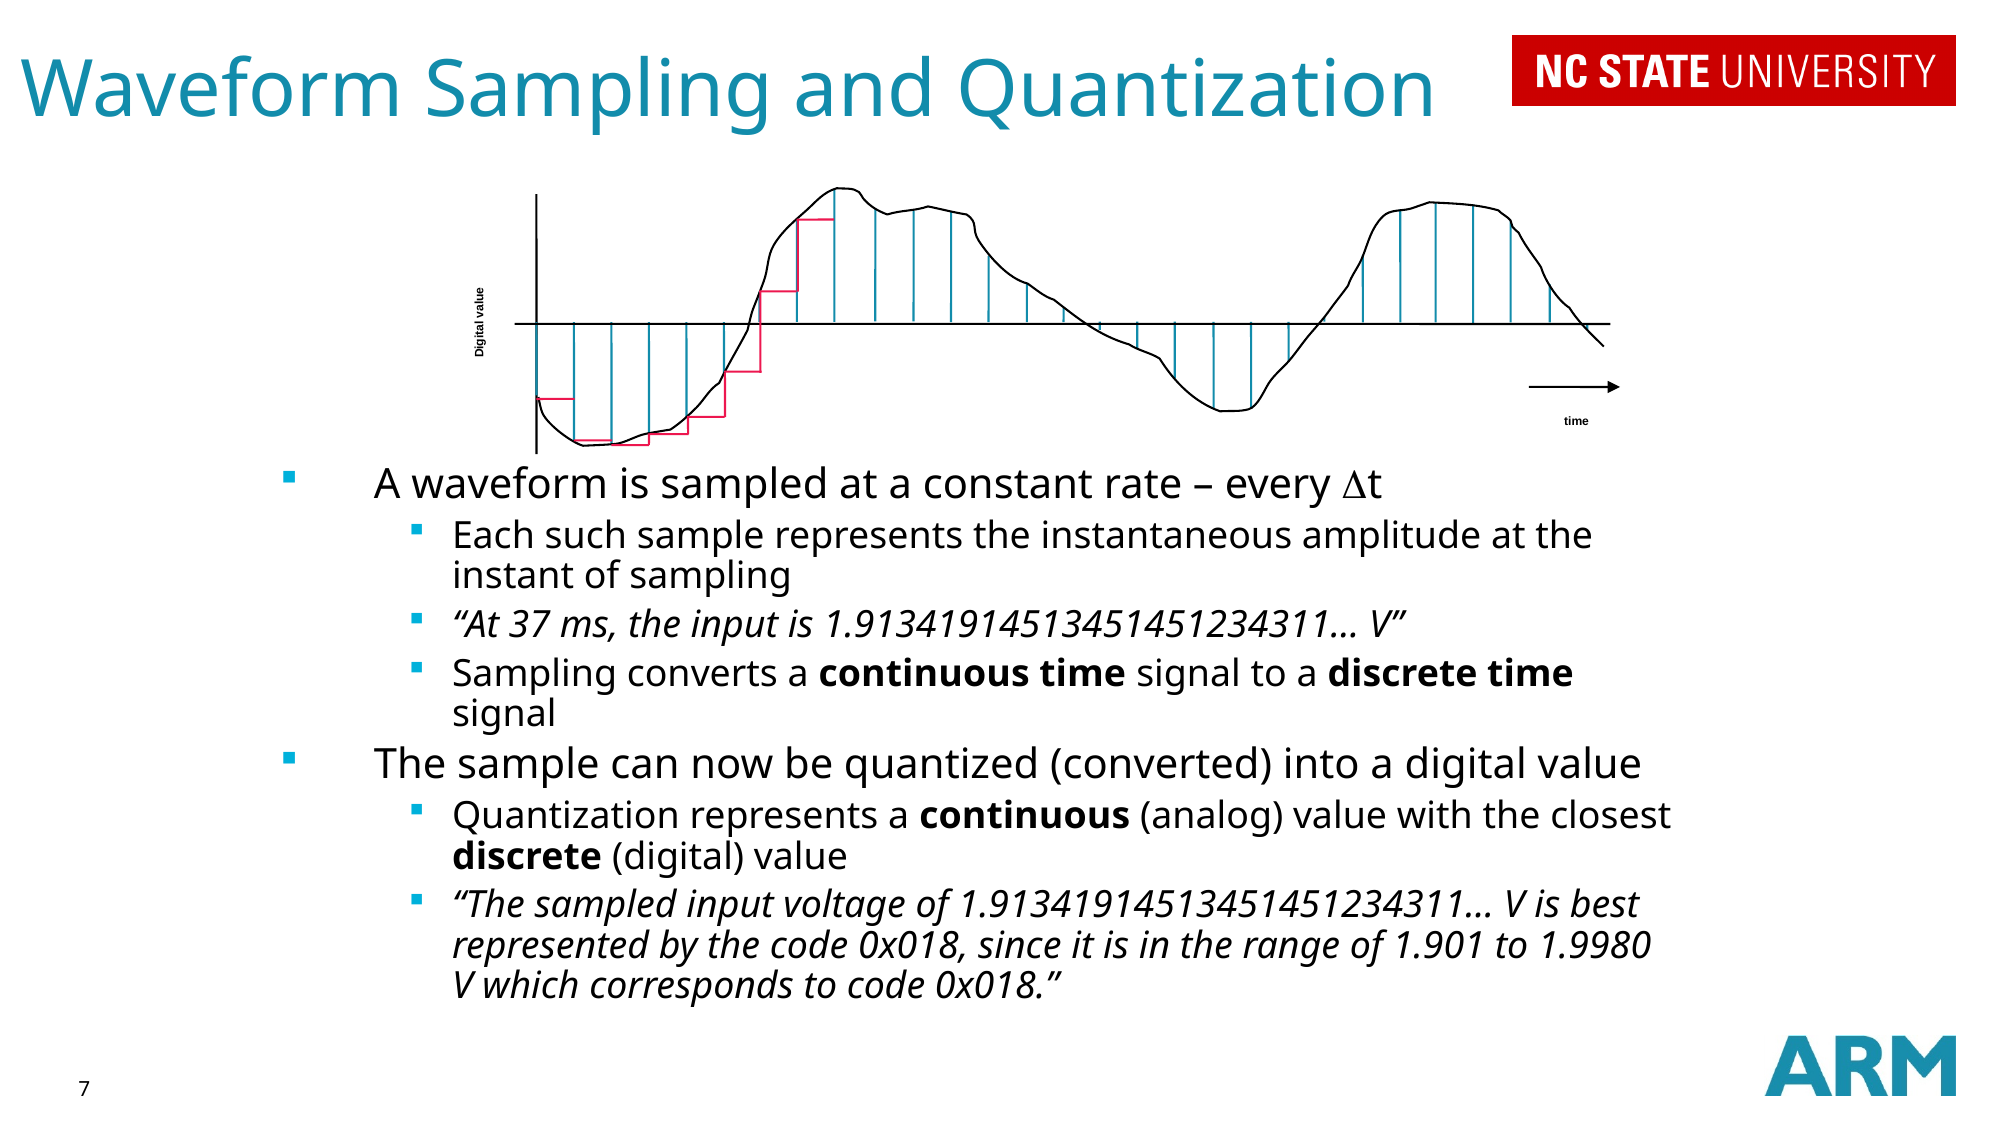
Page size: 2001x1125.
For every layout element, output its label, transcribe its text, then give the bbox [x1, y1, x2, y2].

list A waveform is sampled at a constant rate – every Dt Each such sample represents the instantaneous amplitude at the instant of sampling “At 37 ms, the input is 1.91341914513451451234311… V” Sampling converts a continuous time signal to a discrete time signal The sample can now be quantized (converted) into a digital value Quantization represents a continuous (analog) value with the closest discrete (digital) value “The sampled input voltage of 1.91341914513451451234311… V is best represented by the code 0x018, since it is in the range of 1.901 to 1.9980 V which corresponds to code 0x018.” [280, 462, 1675, 963]
picture [1764, 1035, 1956, 1096]
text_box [449, 187, 1621, 455]
title Waveform Sampling and Quantization [20, 37, 1984, 150]
